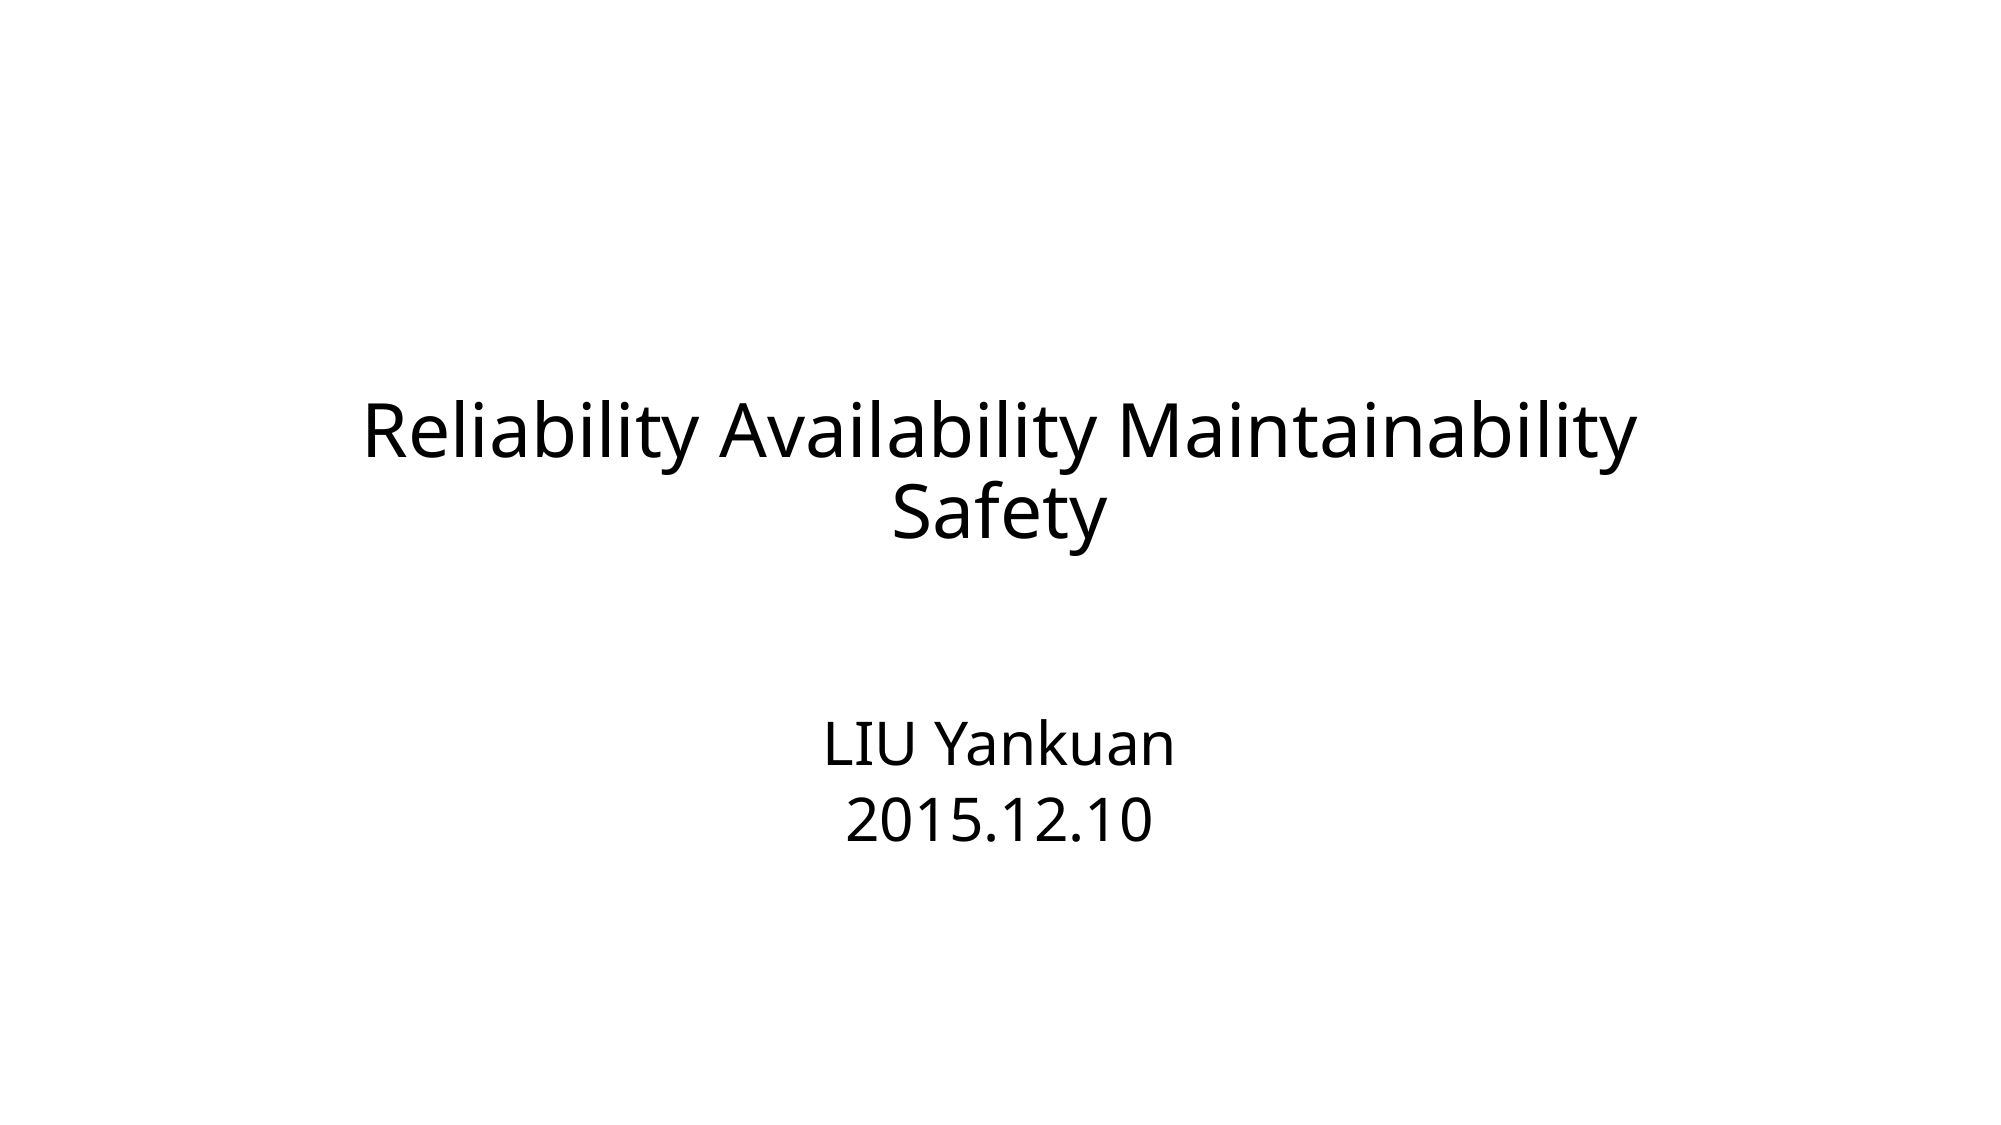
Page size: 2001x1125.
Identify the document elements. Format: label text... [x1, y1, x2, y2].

title Reliability Availability Maintainability Safety [249, 170, 1751, 563]
subtitle LIU Yankuan 2015.12.10 [249, 590, 1751, 863]
